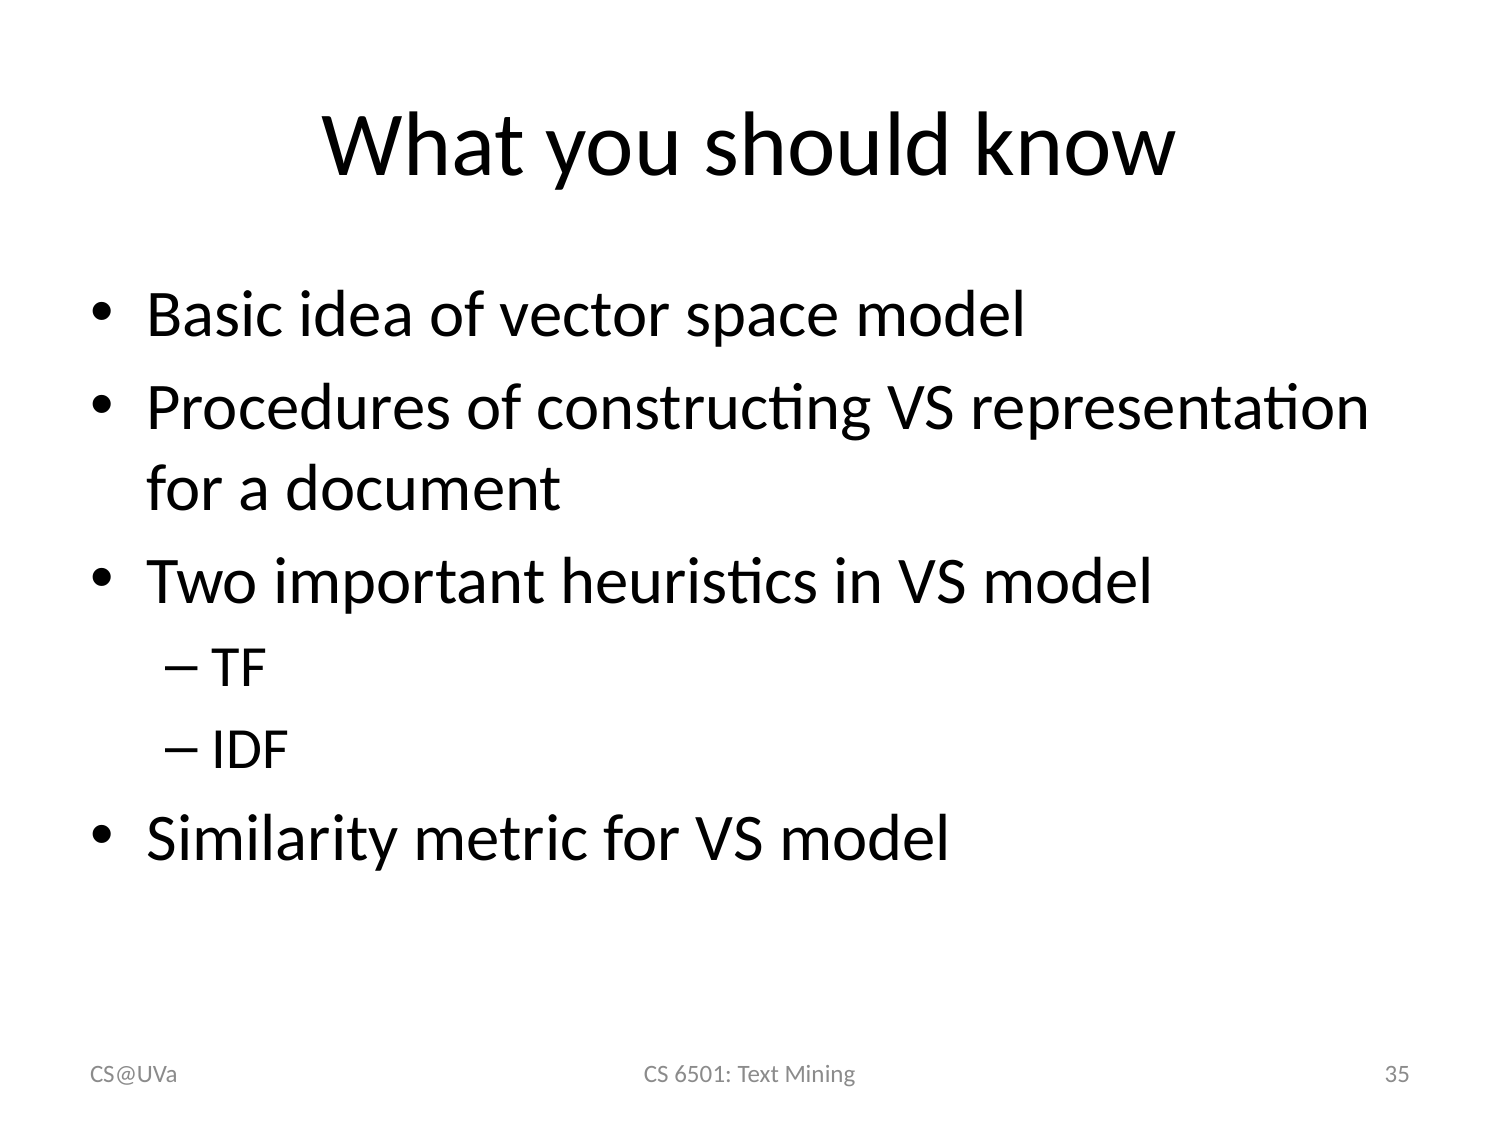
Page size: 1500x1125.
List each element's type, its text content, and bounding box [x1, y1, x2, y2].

footer CS 6501: Text Mining [512, 1042, 988, 1103]
slide_number 35 [1074, 1042, 1425, 1103]
title What you should know [75, 45, 1425, 233]
list Basic idea of vector space model Procedures of constructing VS representation for a document Two important heuristics in VS model TF IDF Similarity metric for VS model [75, 262, 1425, 1005]
slide_number CS@UVa [75, 1042, 425, 1103]
